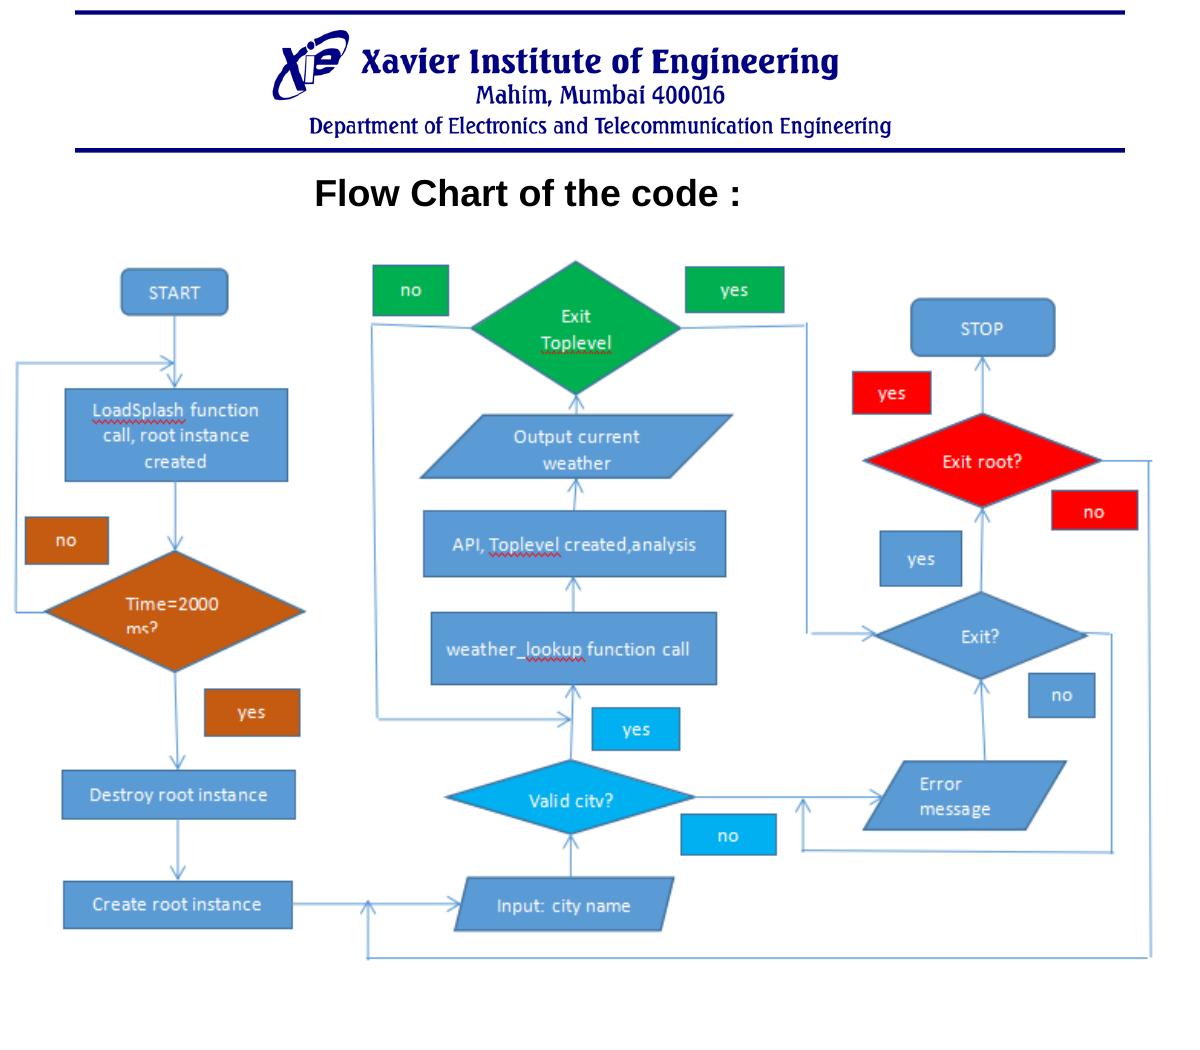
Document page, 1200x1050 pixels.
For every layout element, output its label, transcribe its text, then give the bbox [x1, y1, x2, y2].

text_box Flow Chart of the code : [79, 161, 1121, 222]
picture [0, 253, 1200, 992]
picture [258, 30, 942, 148]
